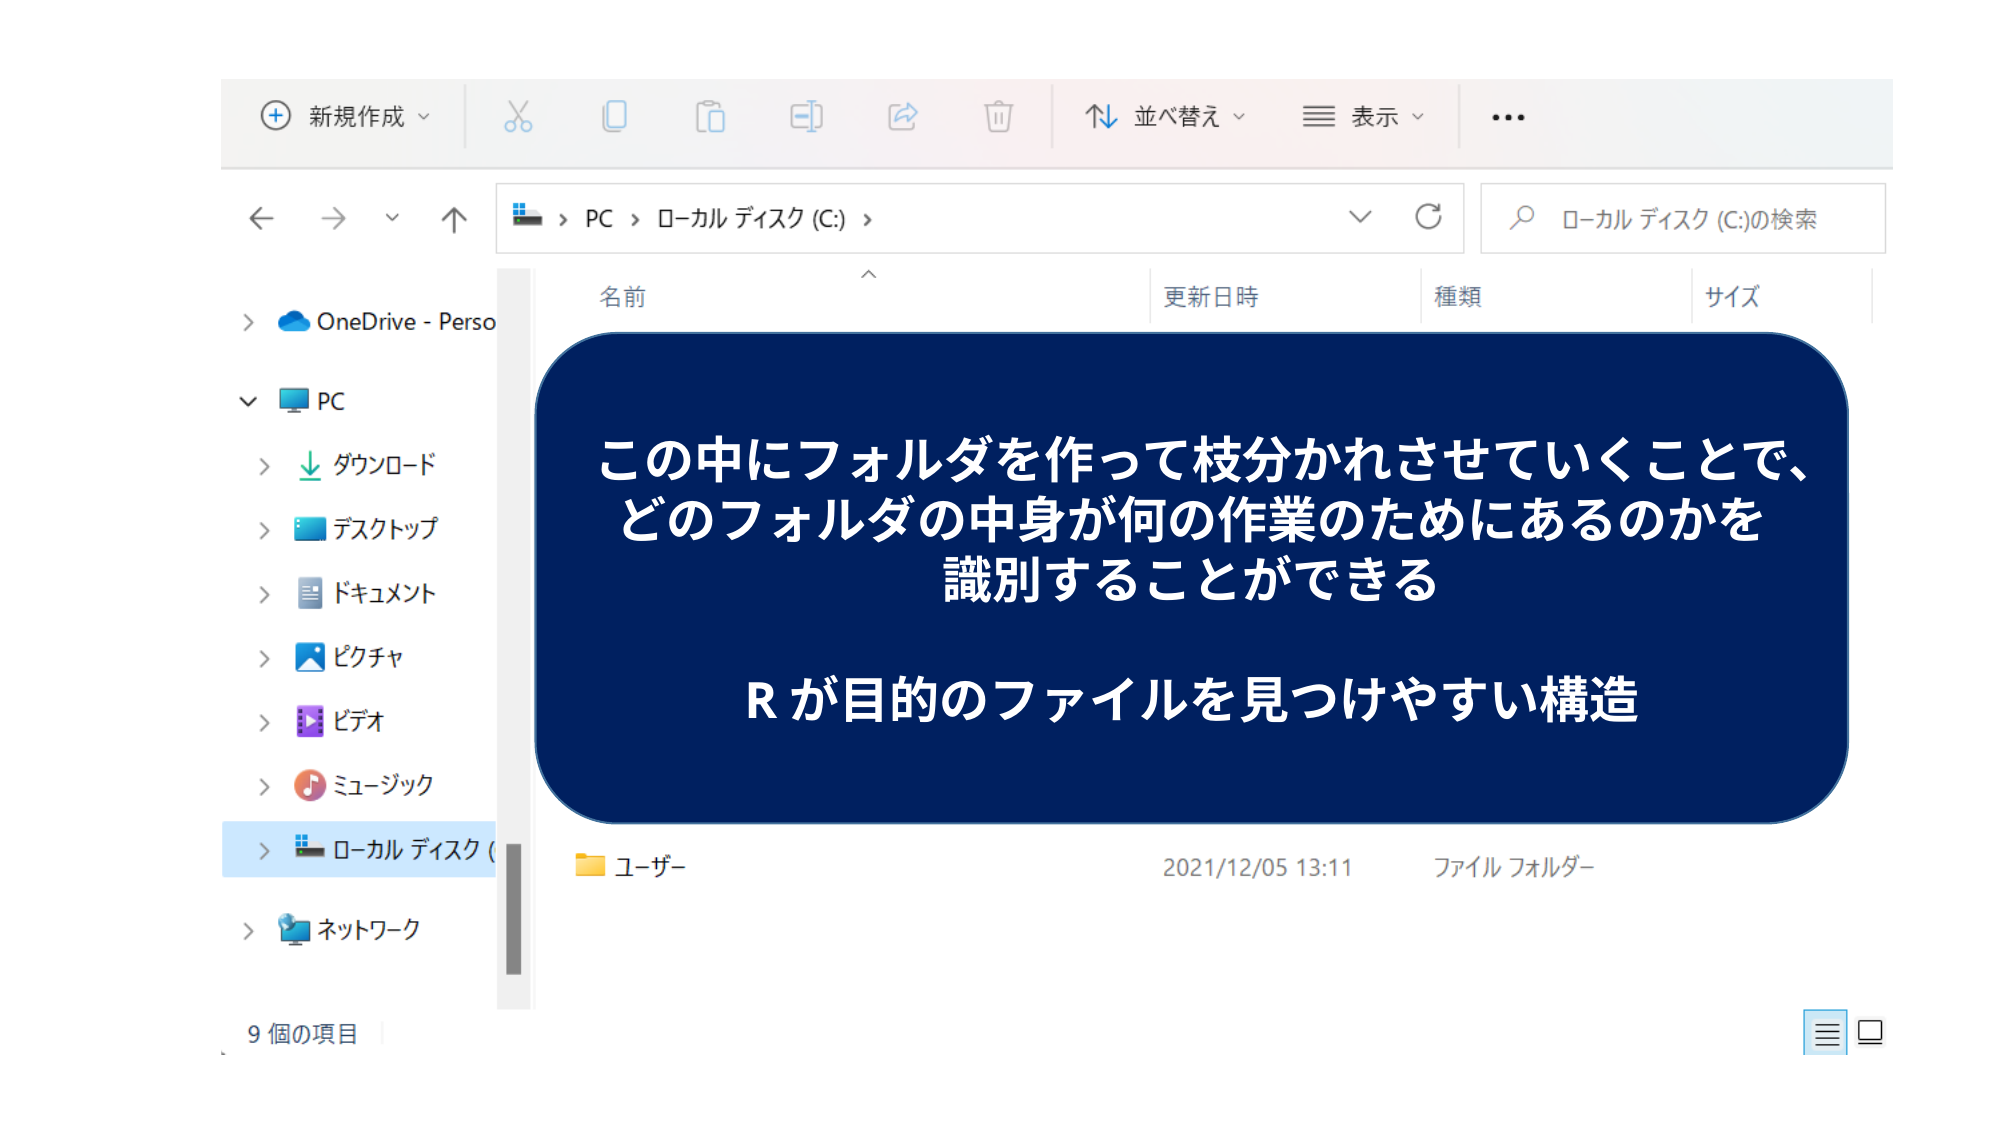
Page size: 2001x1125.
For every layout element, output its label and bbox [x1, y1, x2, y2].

picture [221, 79, 1893, 1055]
